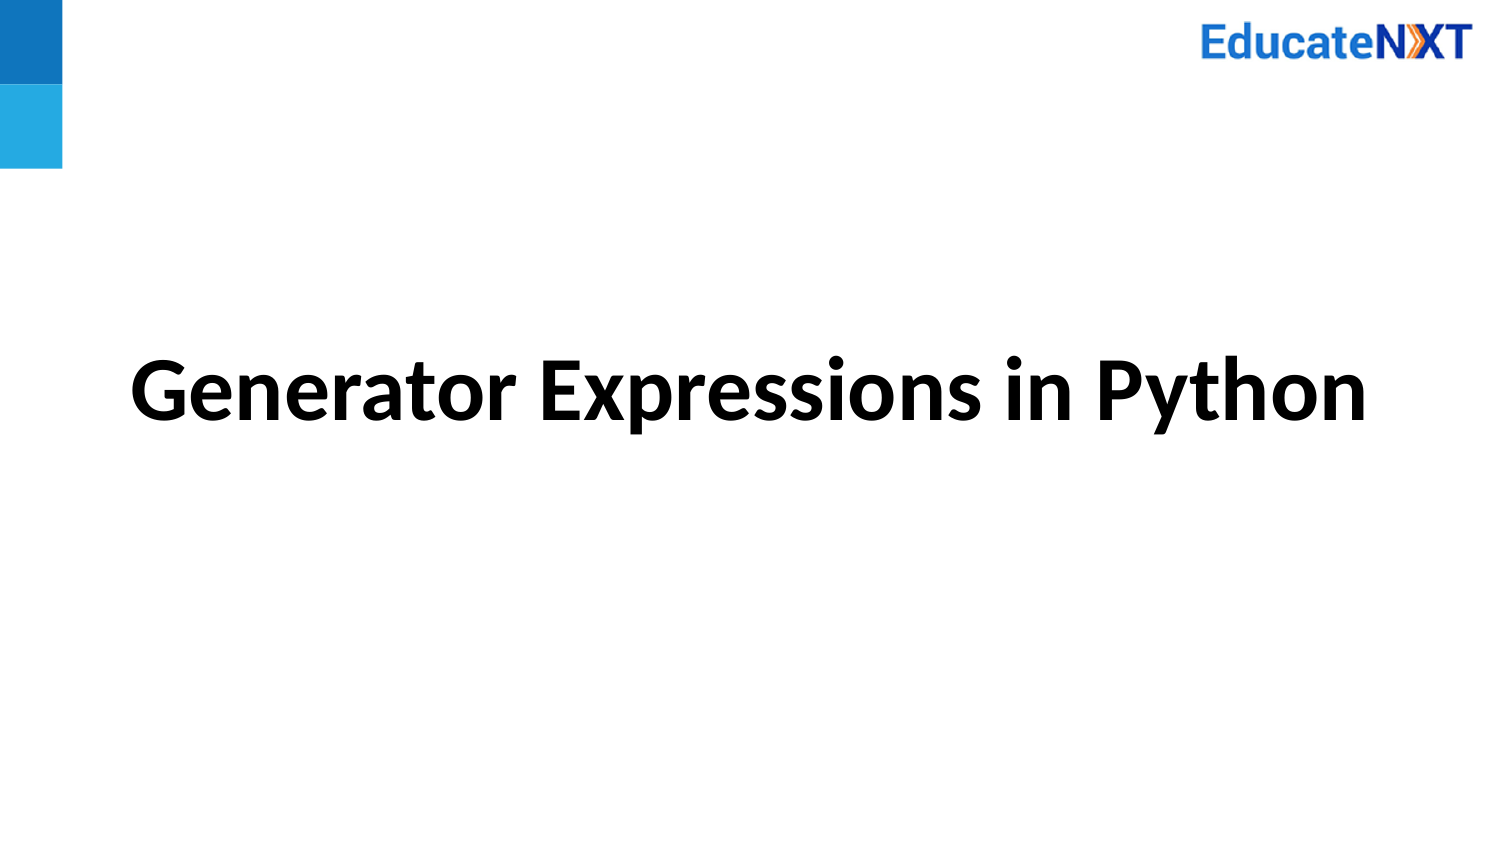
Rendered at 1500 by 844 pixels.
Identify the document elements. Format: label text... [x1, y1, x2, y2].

picture [1168, 0, 1500, 82]
title Generator Expressions in Python [51, 285, 1449, 459]
